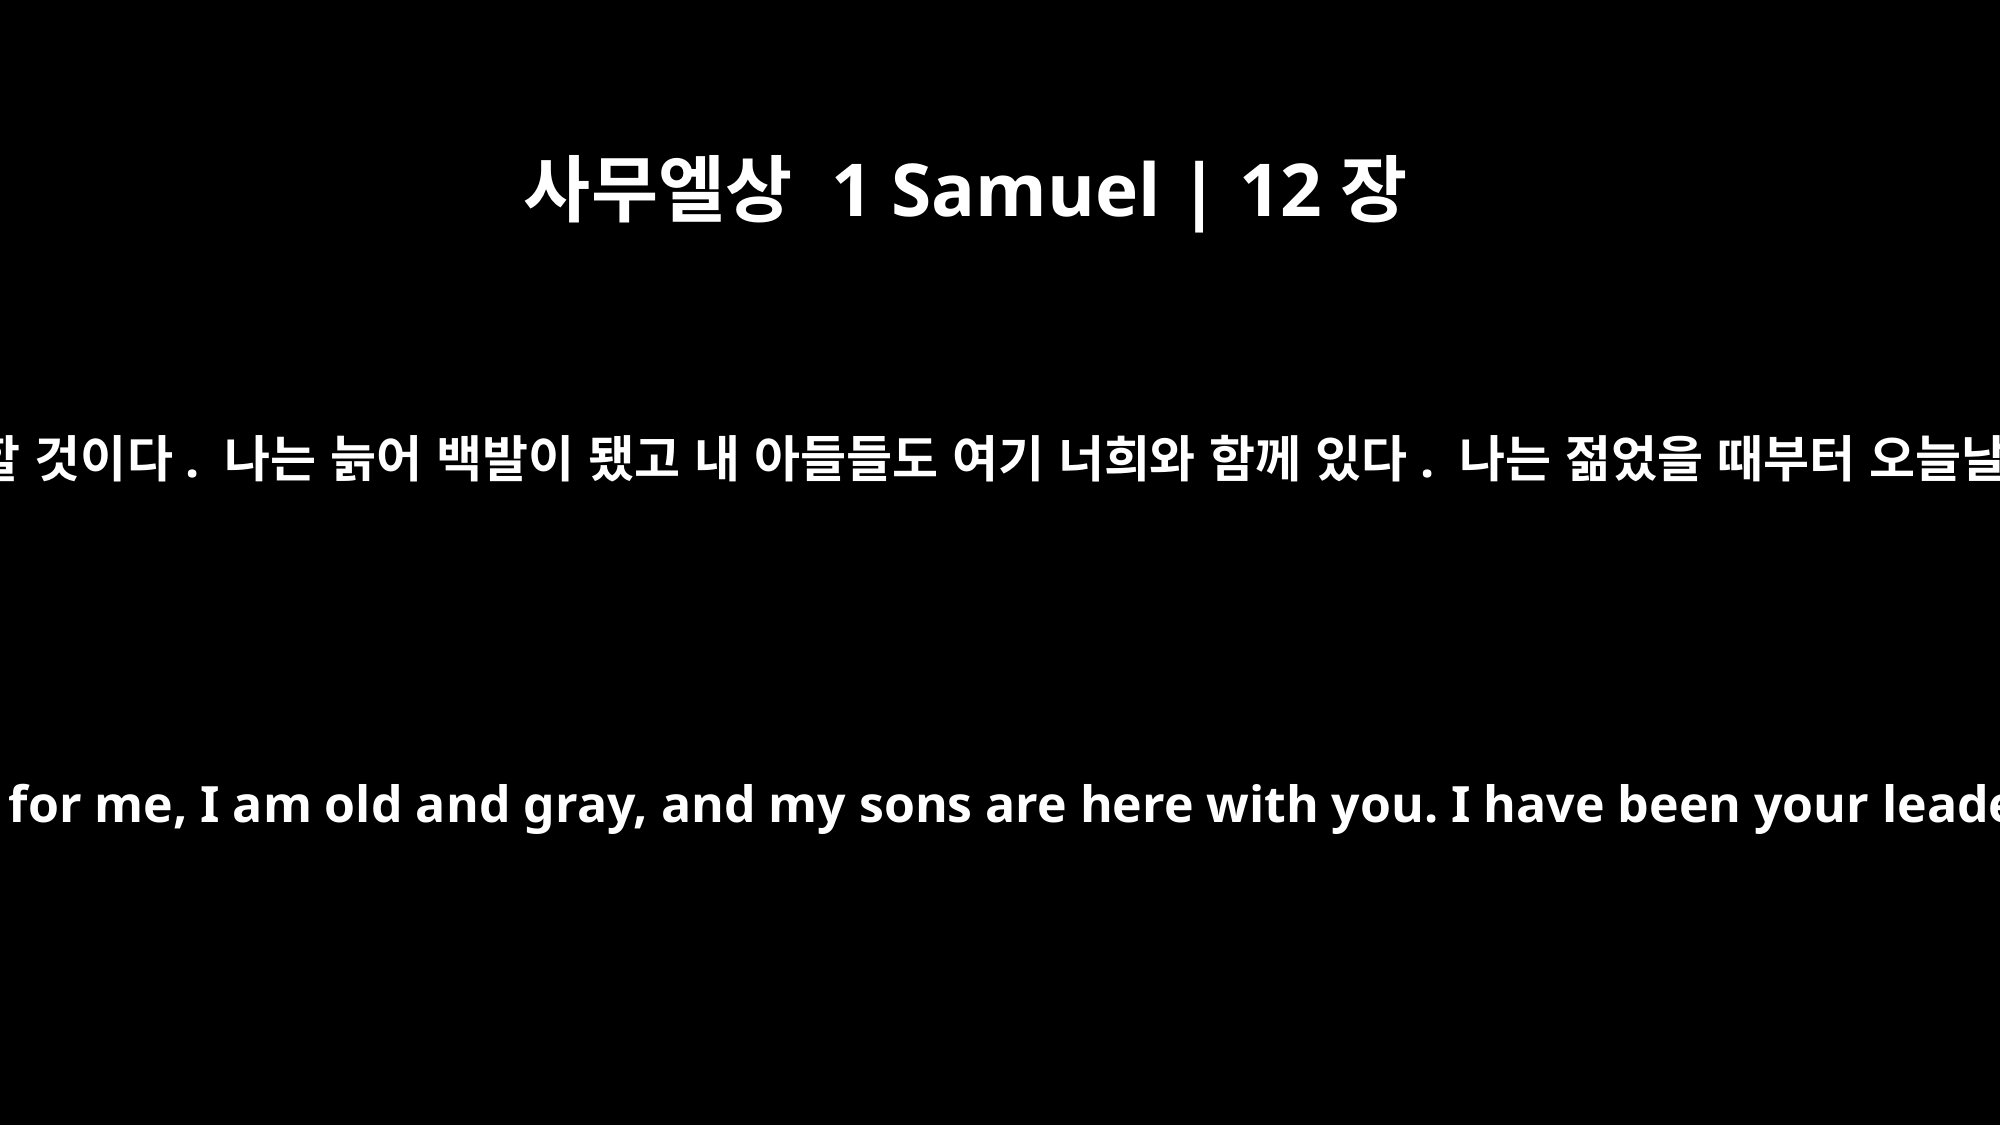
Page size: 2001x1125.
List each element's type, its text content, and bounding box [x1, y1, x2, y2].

text_box 사무엘상 1 Samuel | 12장 [509, 136, 1423, 239]
text_box 2 이제부터는 왕이 너희를 인도할 것이다. 나는 늙어 백발이 됐고 내 아들들도 여기 너희와 함께 있다. 나는 젊었을 때부터 오늘날까지 너희를 이끌어 왔다. [0, 359, 2000, 495]
text_box Now you have a king as your leader. As for me, I am old and gray, and my sons are here with you. I have been your leader from my youth until this day. [0, 764, 2000, 840]
